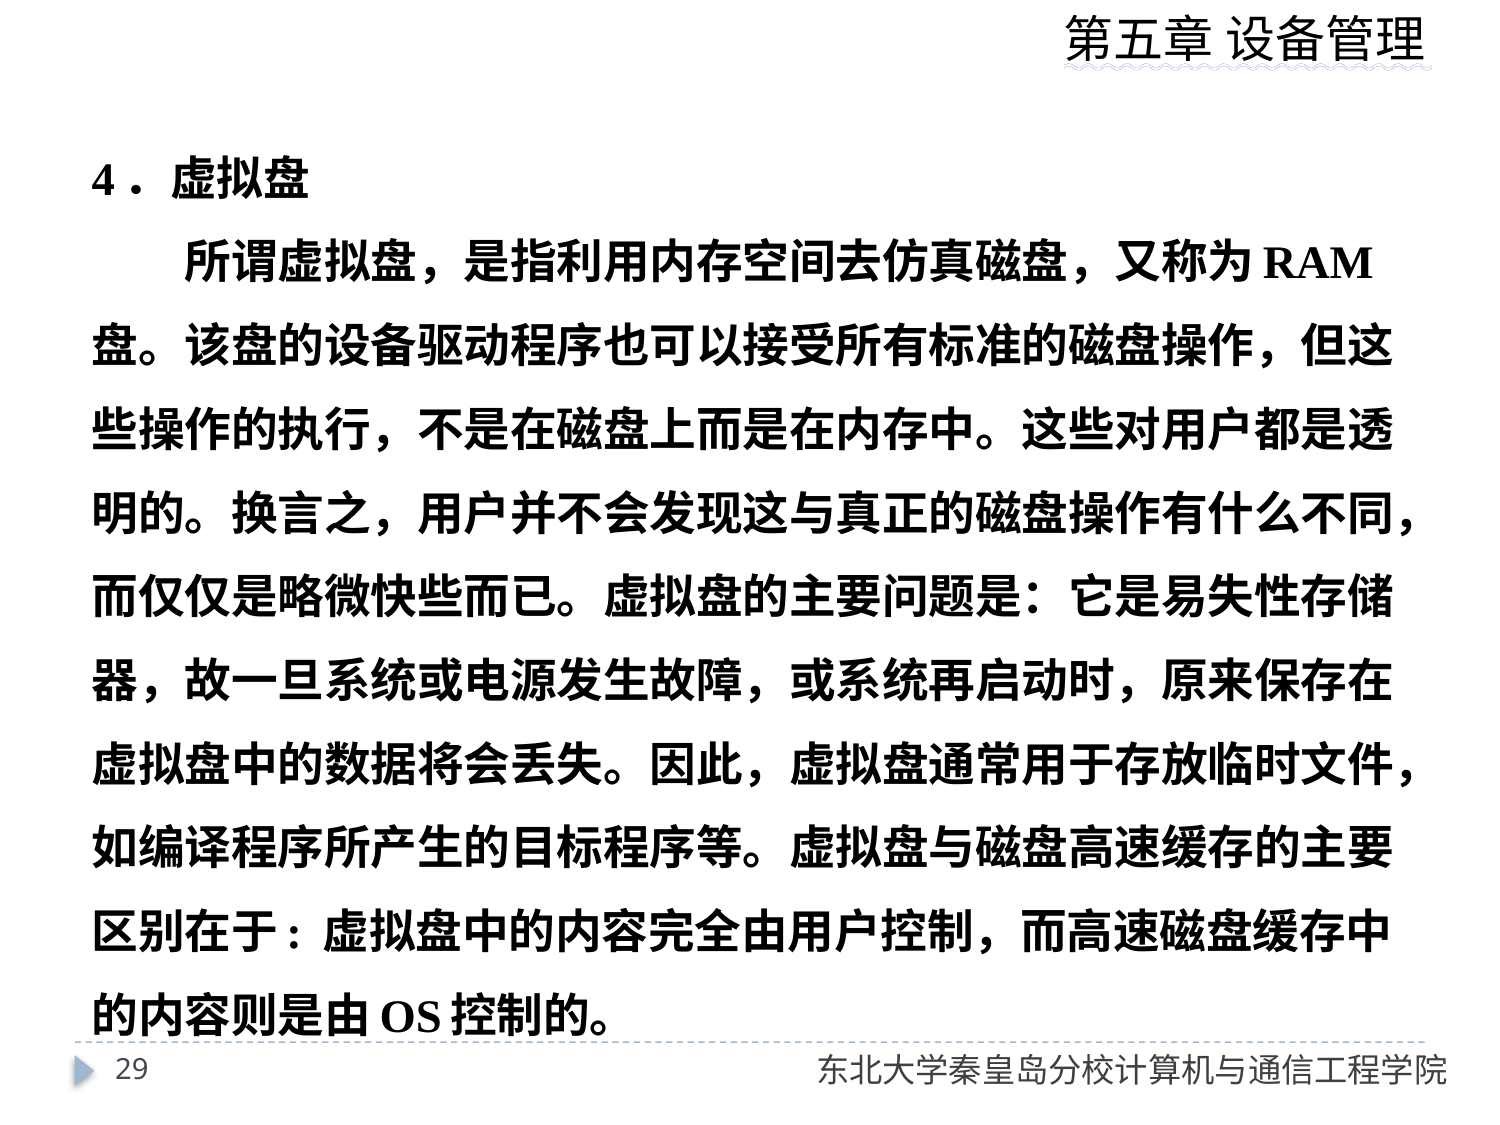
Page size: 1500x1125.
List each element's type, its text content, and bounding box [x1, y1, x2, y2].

list 4．虚拟盘 所谓虚拟盘，是指利用内存空间去仿真磁盘，又称为RAM盘。该盘的设备驱动程序也可以接受所有标准的磁盘操作，但这些操作的执行，不是在磁盘上而是在内存中。这些对用户都是透明的。换言之，用户并不会发现这与真正的磁盘操作有什么不同，而仅仅是略微快些而已。虚拟盘的主要问题是：它是易失性存储器，故一旦系统或电源发生故障，或系统再启动时，原来保存在虚拟盘中的数据将会丢失。因此，虚拟盘通常用于存放临时文件，如编译程序所产生的目标程序等。虚拟盘与磁盘高速缓存的主要区别在于: 虚拟盘中的内容完全由用户控制，而高速磁盘缓存中的内容则是由OS控制的。 [76, 113, 1424, 1071]
slide_number 29 [100, 1071, 426, 1103]
